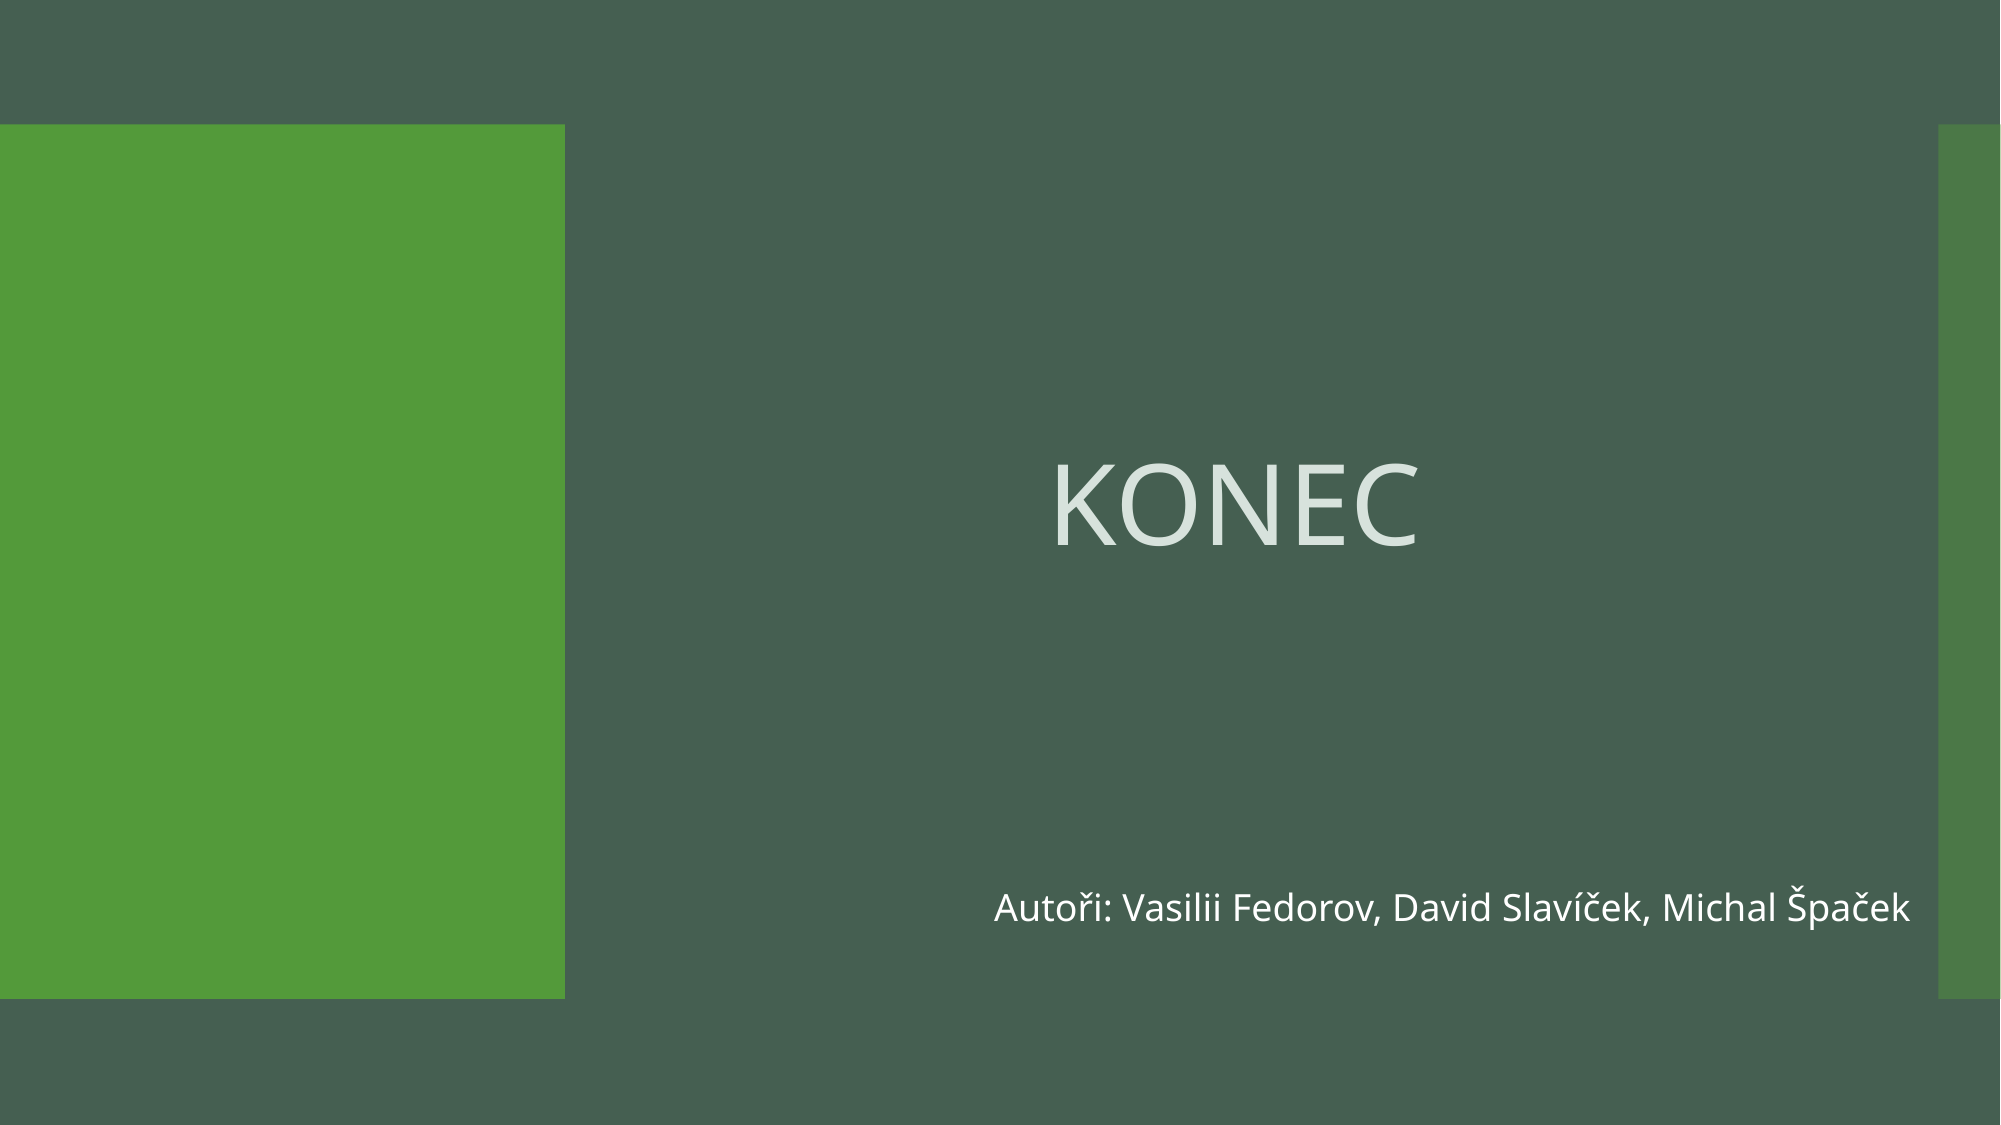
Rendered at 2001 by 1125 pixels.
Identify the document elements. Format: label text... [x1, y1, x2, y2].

text_box Autoři: Vasilii Fedorov, David Slavíček, Michal Špaček [575, 876, 1926, 936]
list KONEC [634, 141, 1835, 876]
